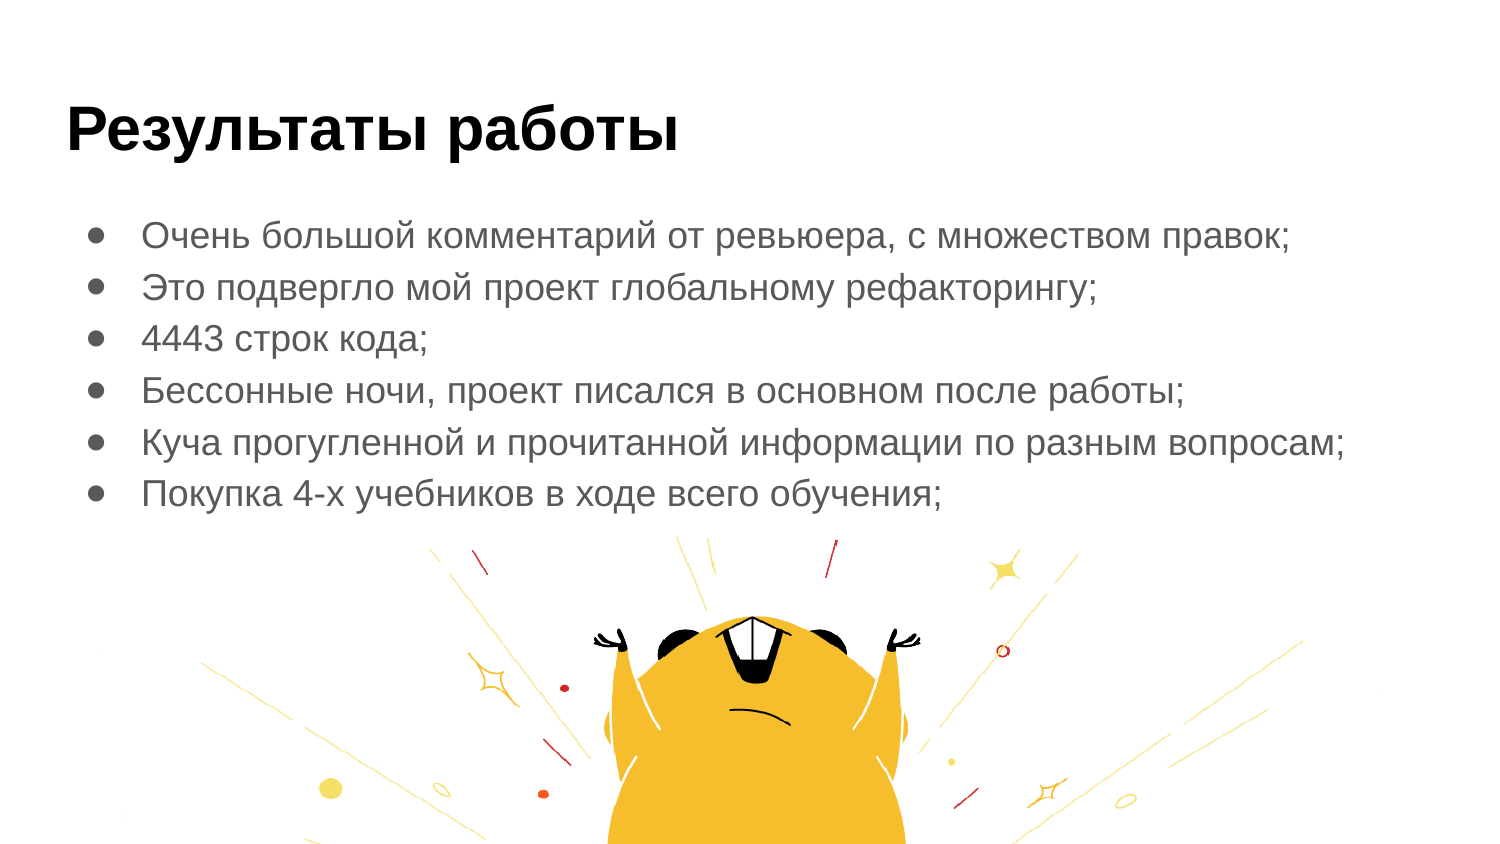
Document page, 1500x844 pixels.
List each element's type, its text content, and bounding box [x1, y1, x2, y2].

title Результаты работы [51, 72, 1449, 167]
list Очень большой комментарий от ревьюера, с множеством правок; Это подвергло мой проект глобальному рефакторингу; 4443 строк кода; Бессонные ночи, проект писался в основном после работы; Куча прогугленной и прочитанной информации по разным вопросам; Покупка 4-х учебников в ходе всего обучения; [51, 189, 1449, 750]
picture [0, 0, 1500, 844]
